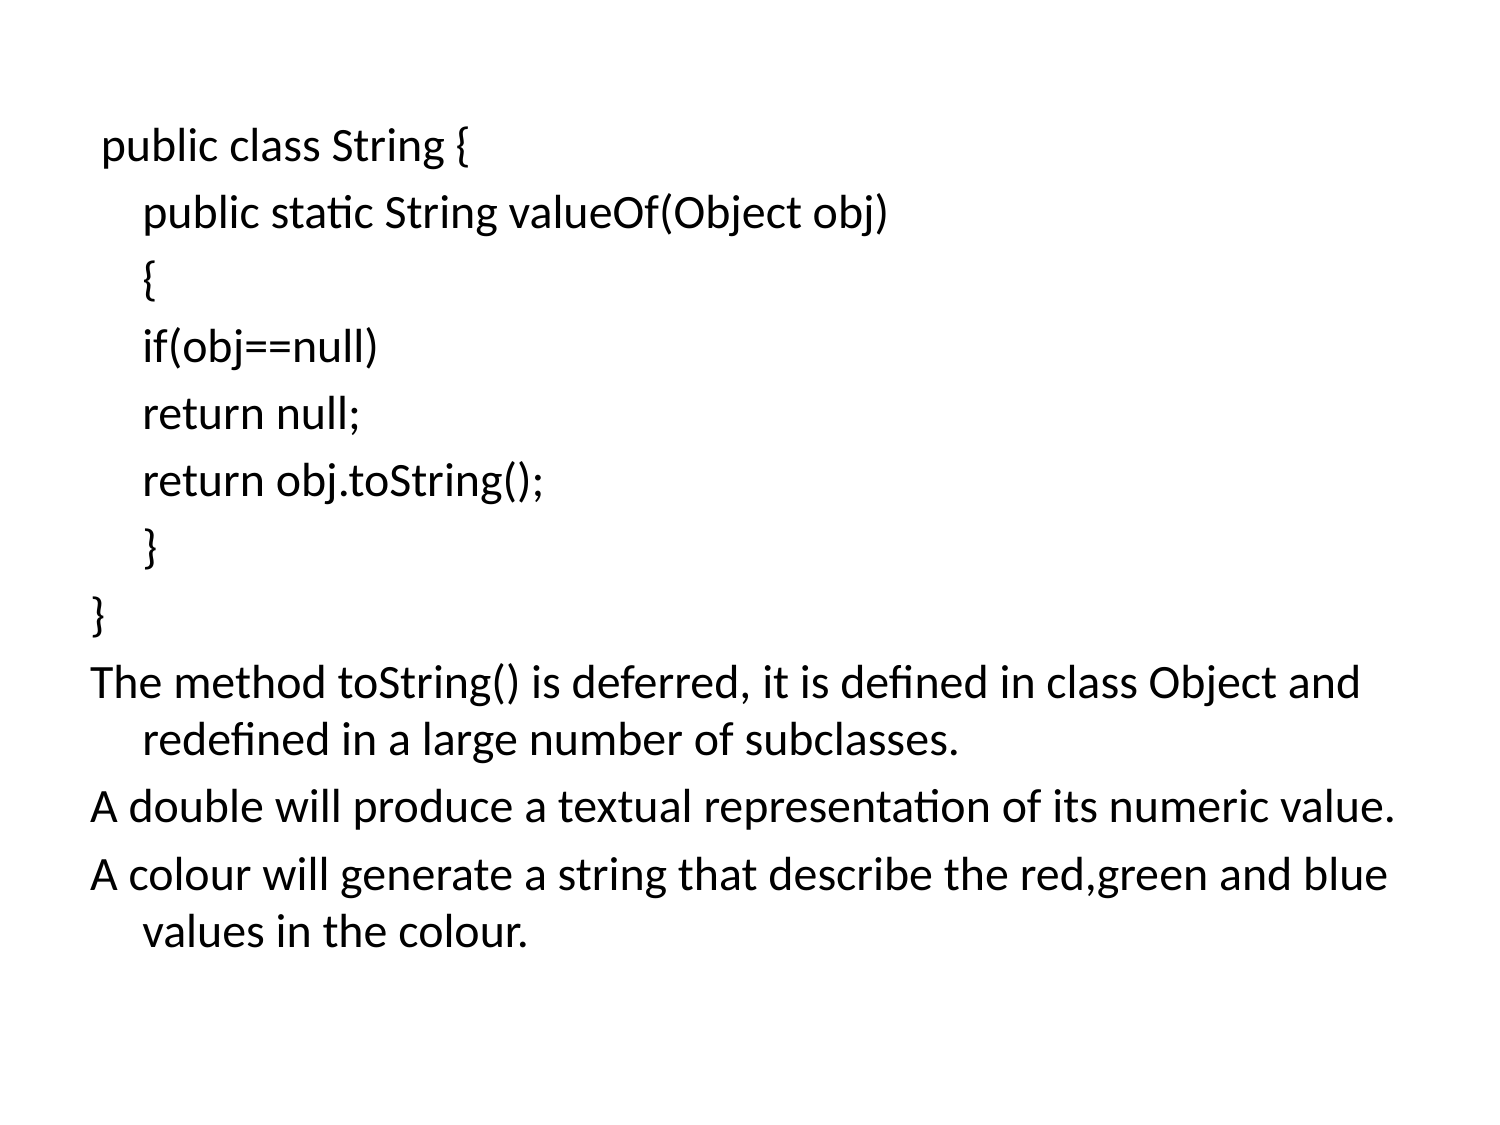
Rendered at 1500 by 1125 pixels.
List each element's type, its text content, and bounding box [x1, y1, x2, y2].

list public class String { public static String valueOf(Object obj) { if(obj==null) return null; return obj.toString(); } } The method toString() is deferred, it is defined in class Object and redefined in a large number of subclasses. A double will produce a textual representation of its numeric value. A colour will generate a string that describe the red,green and blue values in the colour. [75, 105, 1425, 1005]
